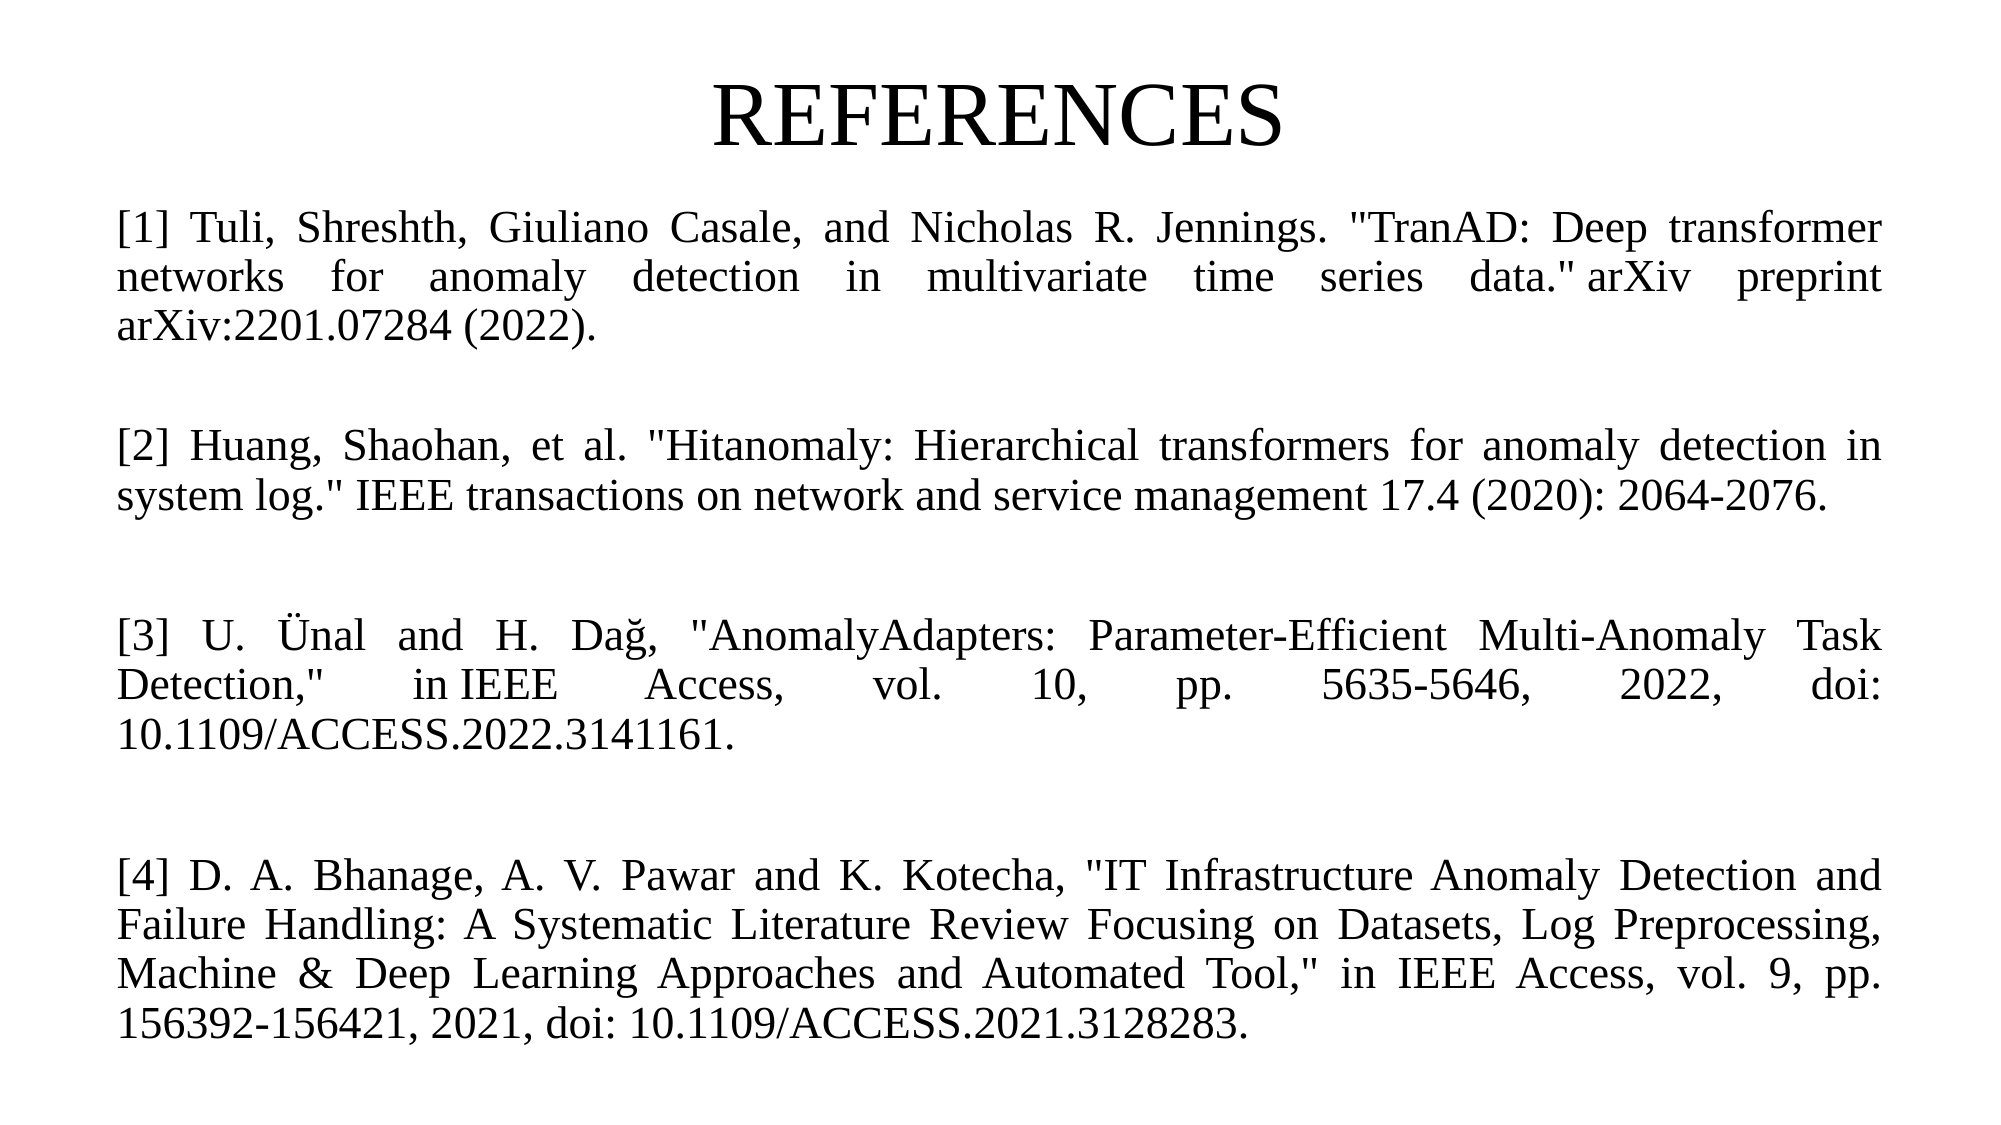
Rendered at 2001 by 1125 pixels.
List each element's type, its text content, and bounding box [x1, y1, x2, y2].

title REFERENCES [126, 54, 1874, 177]
list [1] Tuli, Shreshth, Giuliano Casale, and Nicholas R. Jennings. "TranAD: Deep transformer networks for anomaly detection in multivariate time series data." arXiv preprint arXiv:2201.07284 (2022). [2] Huang, Shaohan, et al. "Hitanomaly: Hierarchical transformers for anomaly detection in system log." IEEE transactions on network and service management 17.4 (2020): 2064-2076. [3] U. Ünal and H. Dağ, "AnomalyAdapters: Parameter-Efficient Multi-Anomaly Task Detection," in IEEE Access, vol. 10, pp. 5635-5646, 2022, doi: 10.1109/ACCESS.2022.3141161. [4] D. A. Bhanage, A. V. Pawar and K. Kotecha, "IT Infrastructure Anomaly Detection and Failure Handling: A Systematic Literature Review Focusing on Datasets, Log Preprocessing, Machine & Deep Learning Approaches and Automated Tool," in IEEE Access, vol. 9, pp. 156392-156421, 2021, doi: 10.1109/ACCESS.2021.3128283. [101, 213, 1899, 1038]
